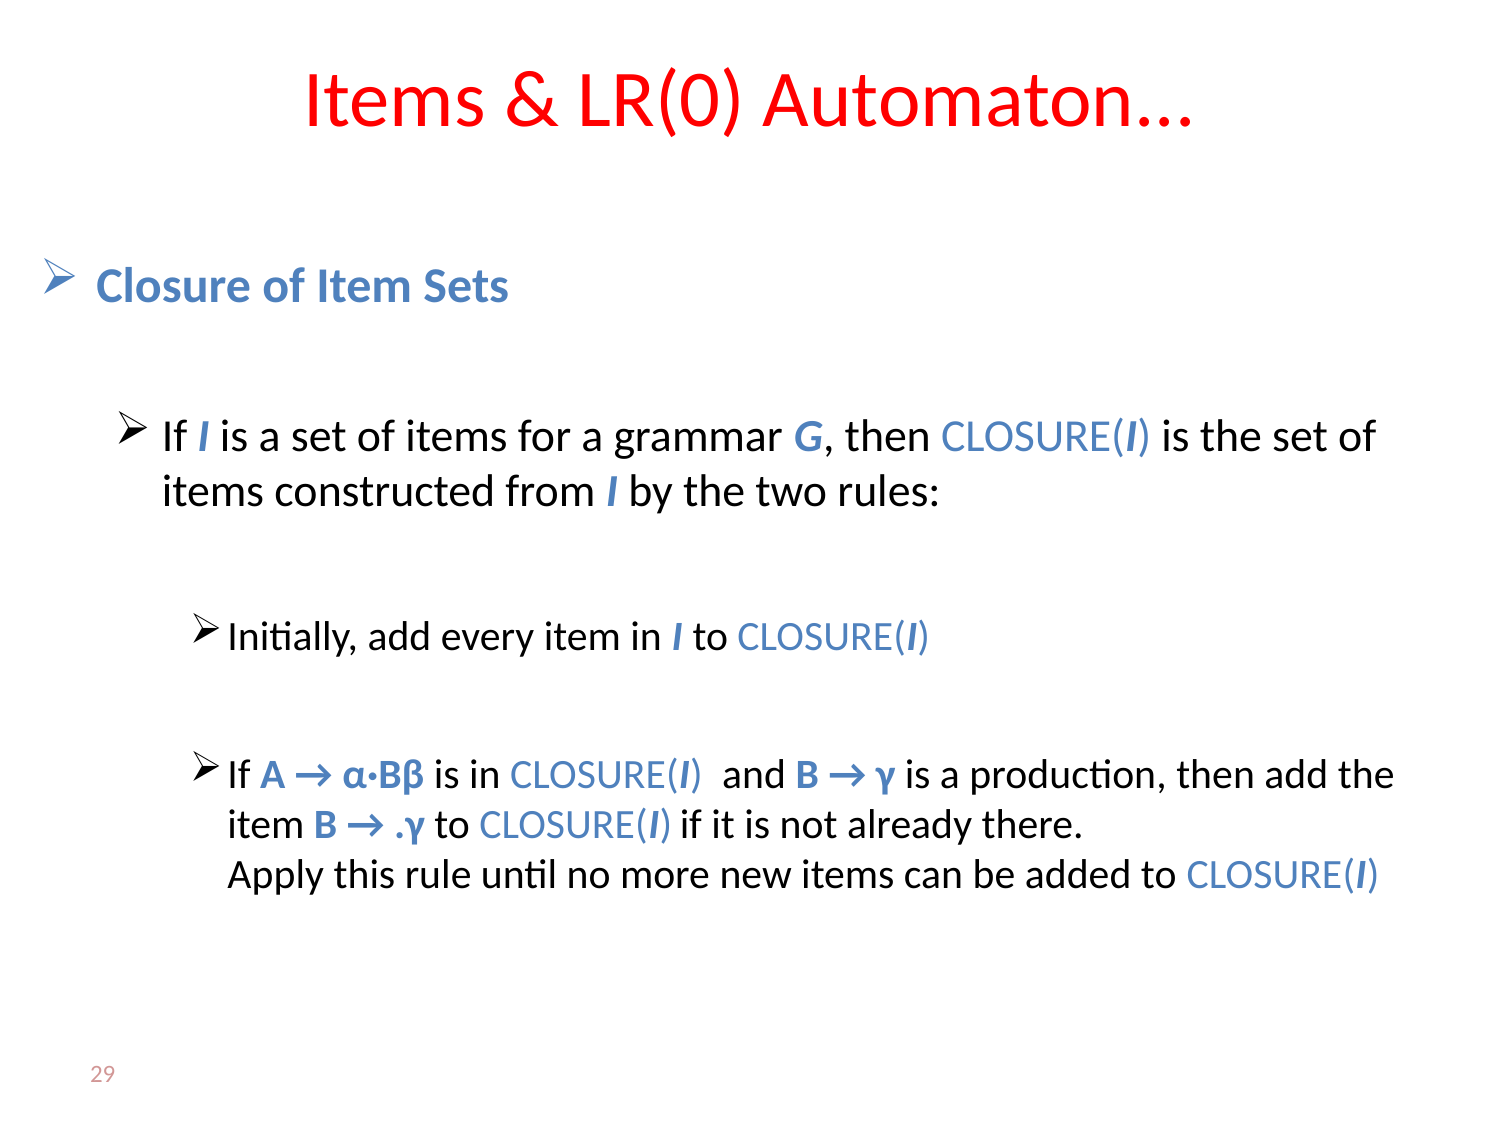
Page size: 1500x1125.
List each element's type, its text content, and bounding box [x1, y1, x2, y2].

title Items & LR(0) Automaton... [75, 37, 1425, 150]
list Closure of Item Sets If I is a set of items for a grammar G, then CLOSURE(I) is the set of items constructed from I by the two rules: Initially, add every item in I to CLOSURE(I) If A → α·Bβ is in CLOSURE(I) and B → γ is a production, then add the item B → .γ to CLOSURE(I) if it is not already there. Apply this rule until no more new items can be added to CLOSURE(I) [24, 174, 1475, 1038]
slide_number 29 [75, 1042, 425, 1103]
